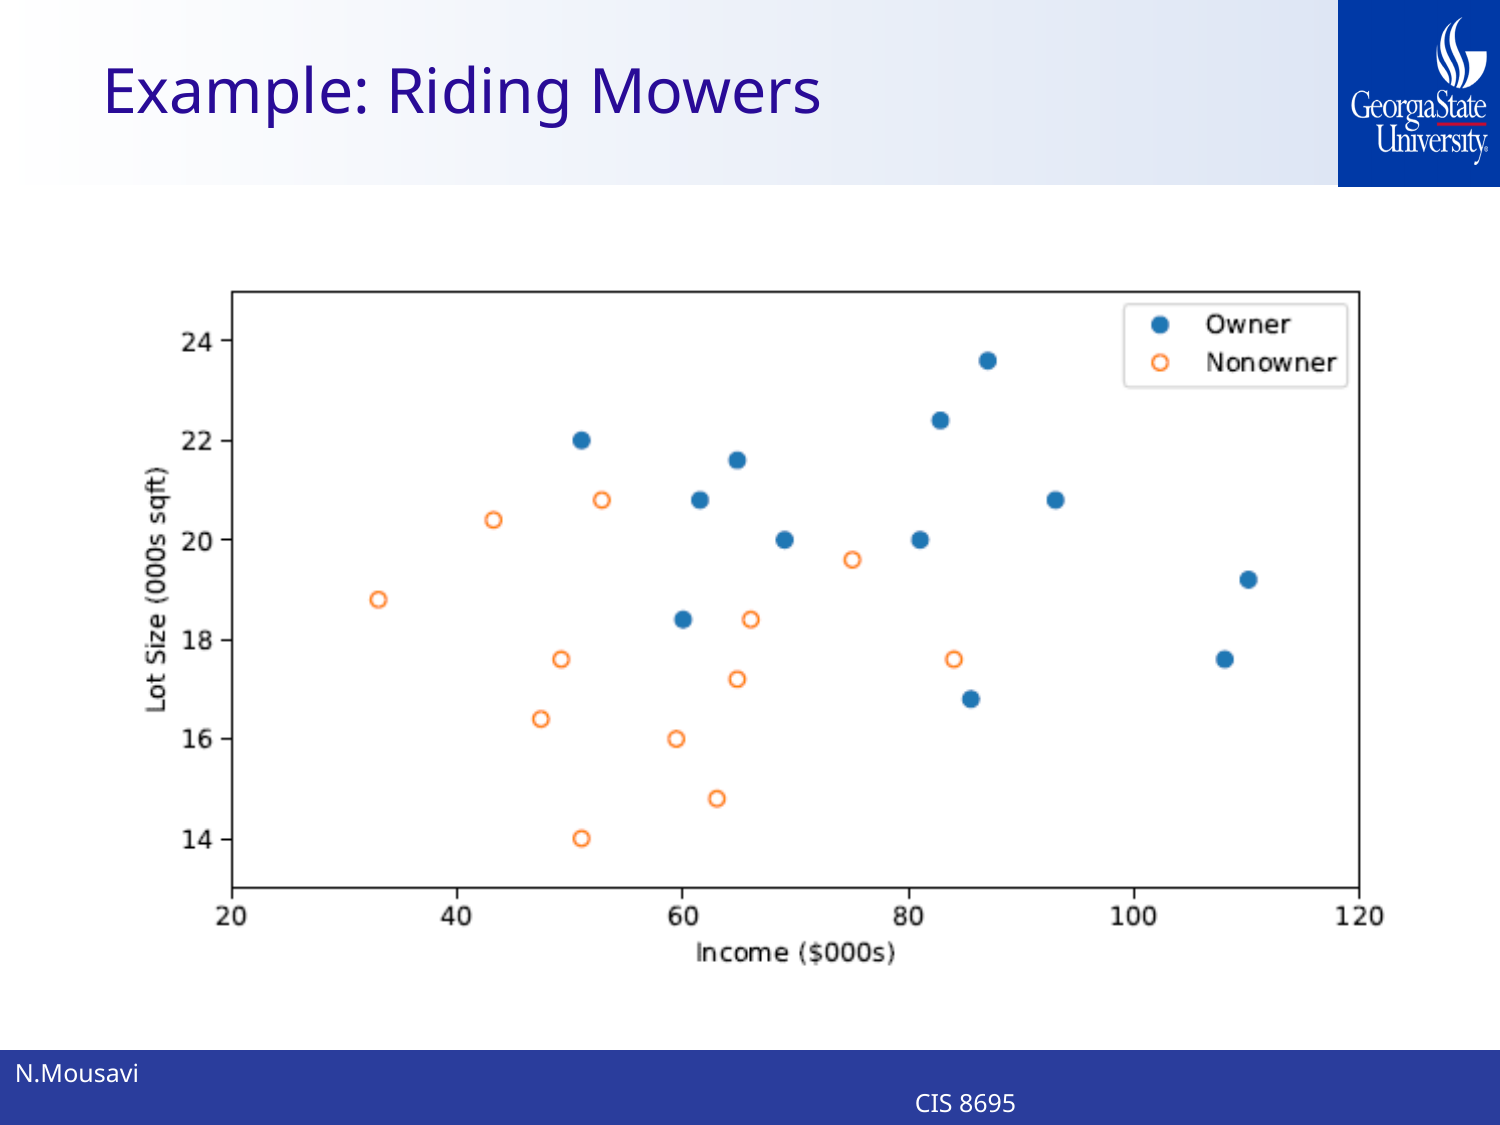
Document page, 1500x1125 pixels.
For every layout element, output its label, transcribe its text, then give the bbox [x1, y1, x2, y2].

picture [103, 237, 1409, 988]
picture [1425, 0, 1500, 187]
title Example: Riding Mowers [87, 0, 1425, 188]
